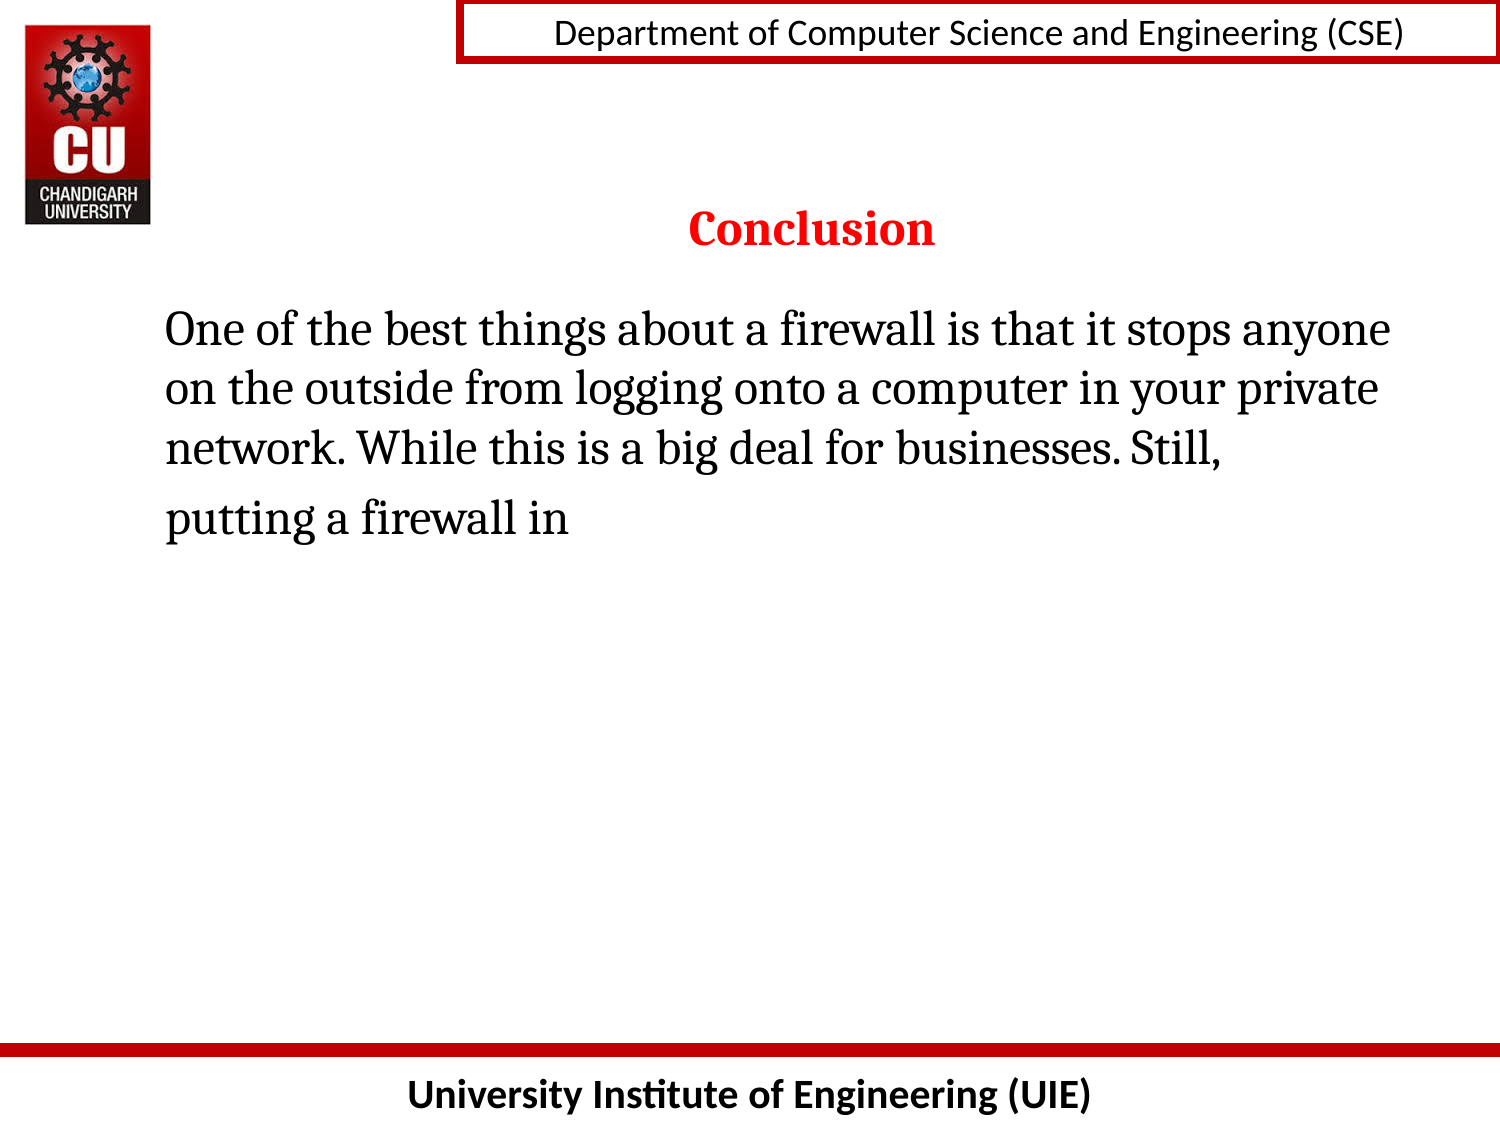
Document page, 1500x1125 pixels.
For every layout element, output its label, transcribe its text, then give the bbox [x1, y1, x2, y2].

list One of the best things about a firewall is that it stops anyone on the outside from logging onto a computer in your private network. While this is a big deal for businesses. Still, putting a firewall in [150, 287, 1463, 1025]
title Conclusion [162, 174, 1463, 275]
picture [24, 24, 151, 225]
